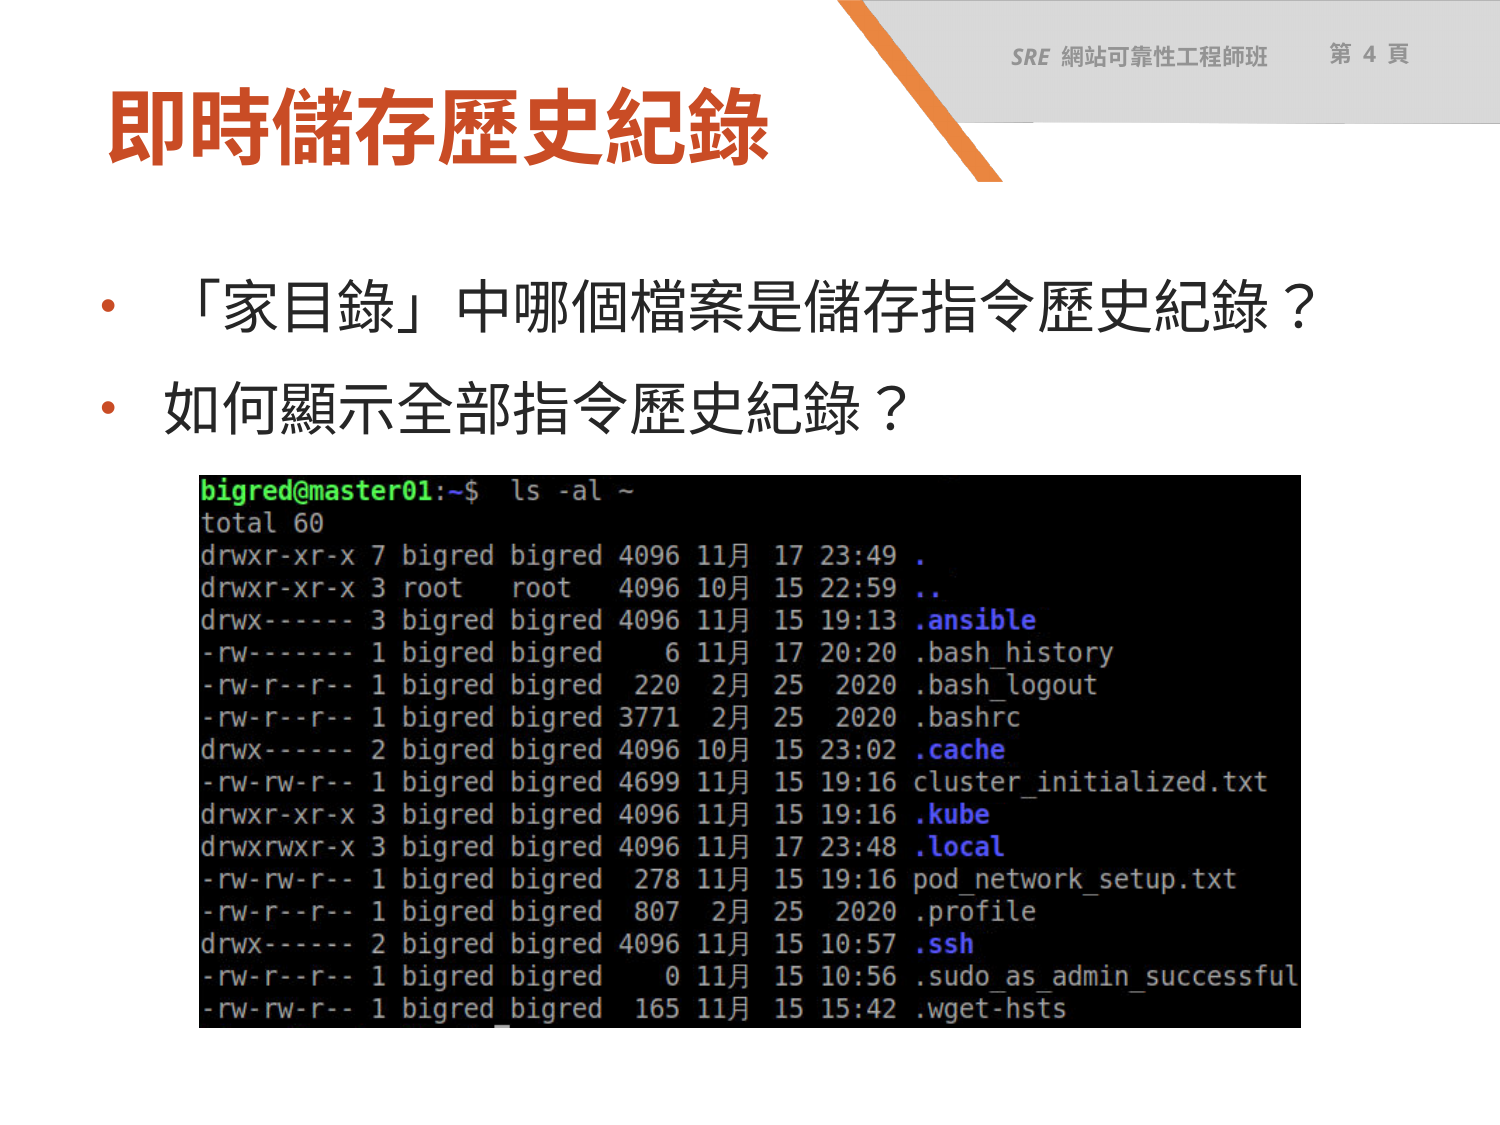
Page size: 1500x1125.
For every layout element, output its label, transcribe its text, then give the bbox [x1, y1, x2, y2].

footer SRE 網站可靠性工程師班 [987, 28, 1293, 78]
list 「家目錄」中哪個檔案是儲存指令歷史紀錄？ 如何顯示全部指令歷史紀錄？ [75, 262, 1425, 1013]
slide_number 第 4 頁 [1305, 28, 1436, 78]
title 即時儲存歷史紀錄 [75, 59, 875, 191]
picture [199, 475, 1301, 1029]
picture [837, 0, 1500, 182]
